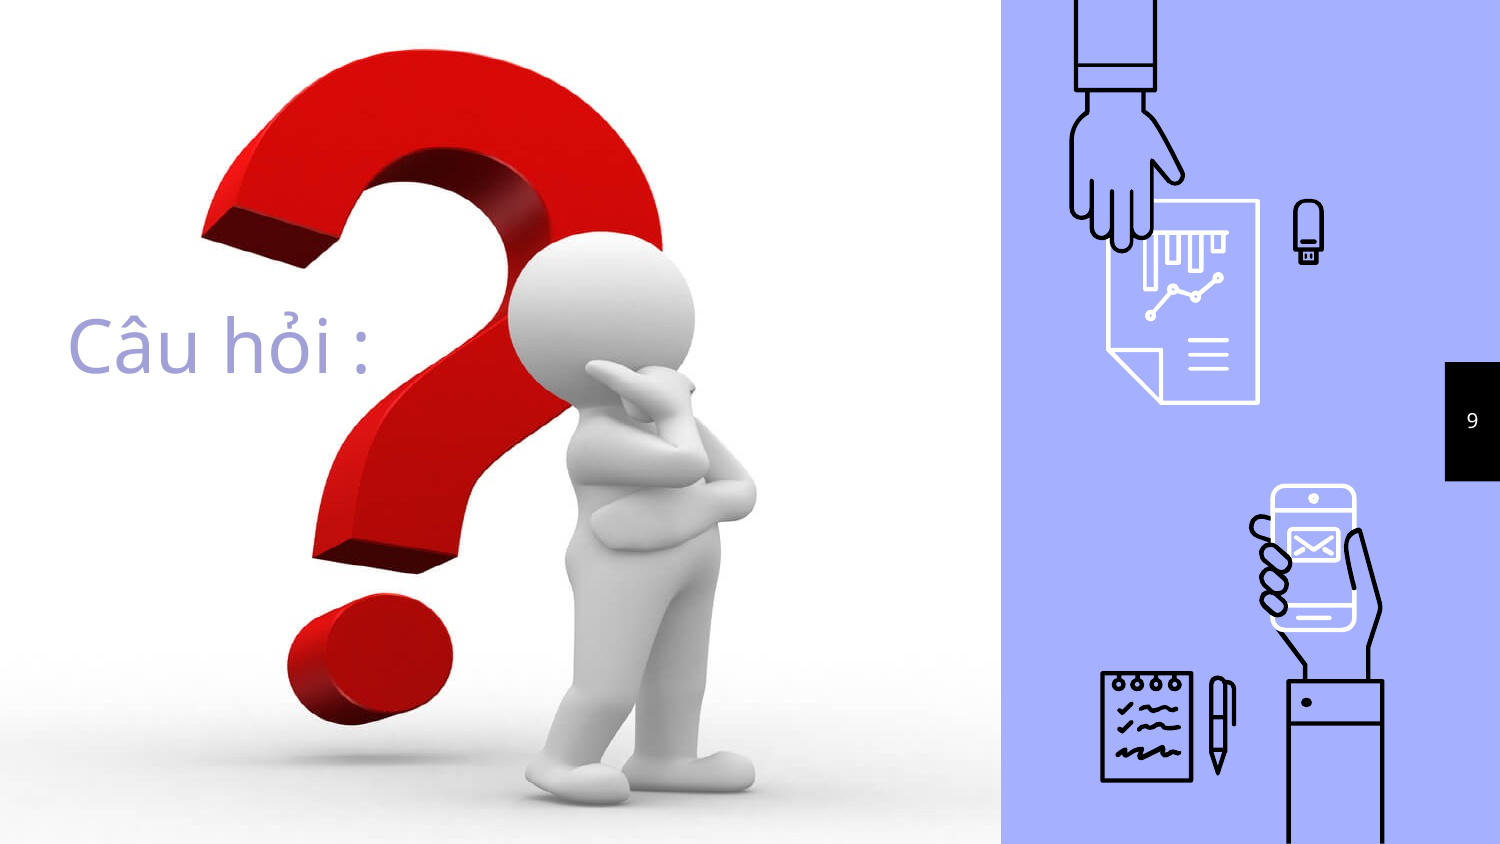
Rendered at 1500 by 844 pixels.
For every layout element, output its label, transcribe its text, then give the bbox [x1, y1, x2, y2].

picture [0, 0, 1002, 844]
slide_number 9 [1444, 362, 1500, 482]
